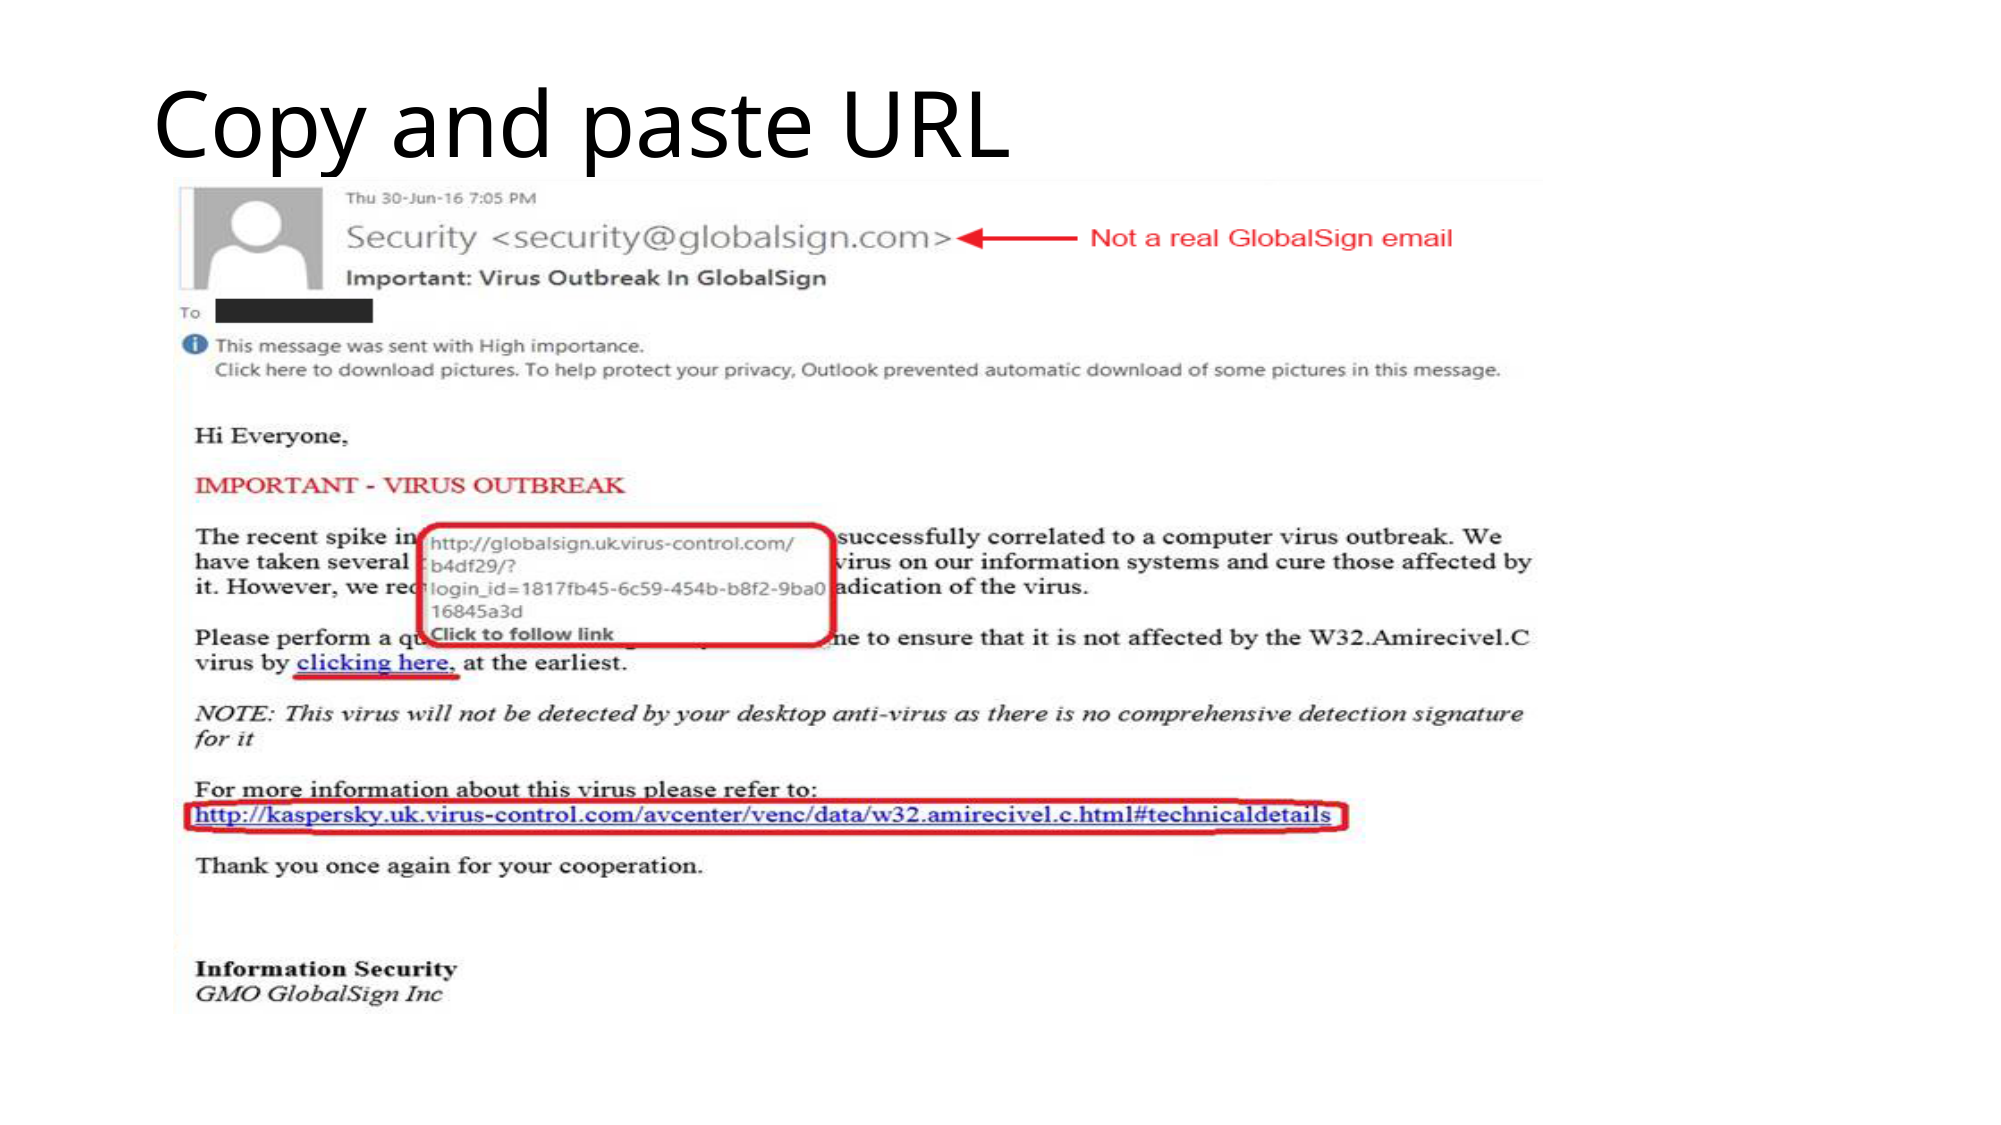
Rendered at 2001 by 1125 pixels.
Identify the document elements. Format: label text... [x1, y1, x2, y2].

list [173, 177, 1543, 1014]
title Copy and paste URL [137, 59, 1863, 197]
